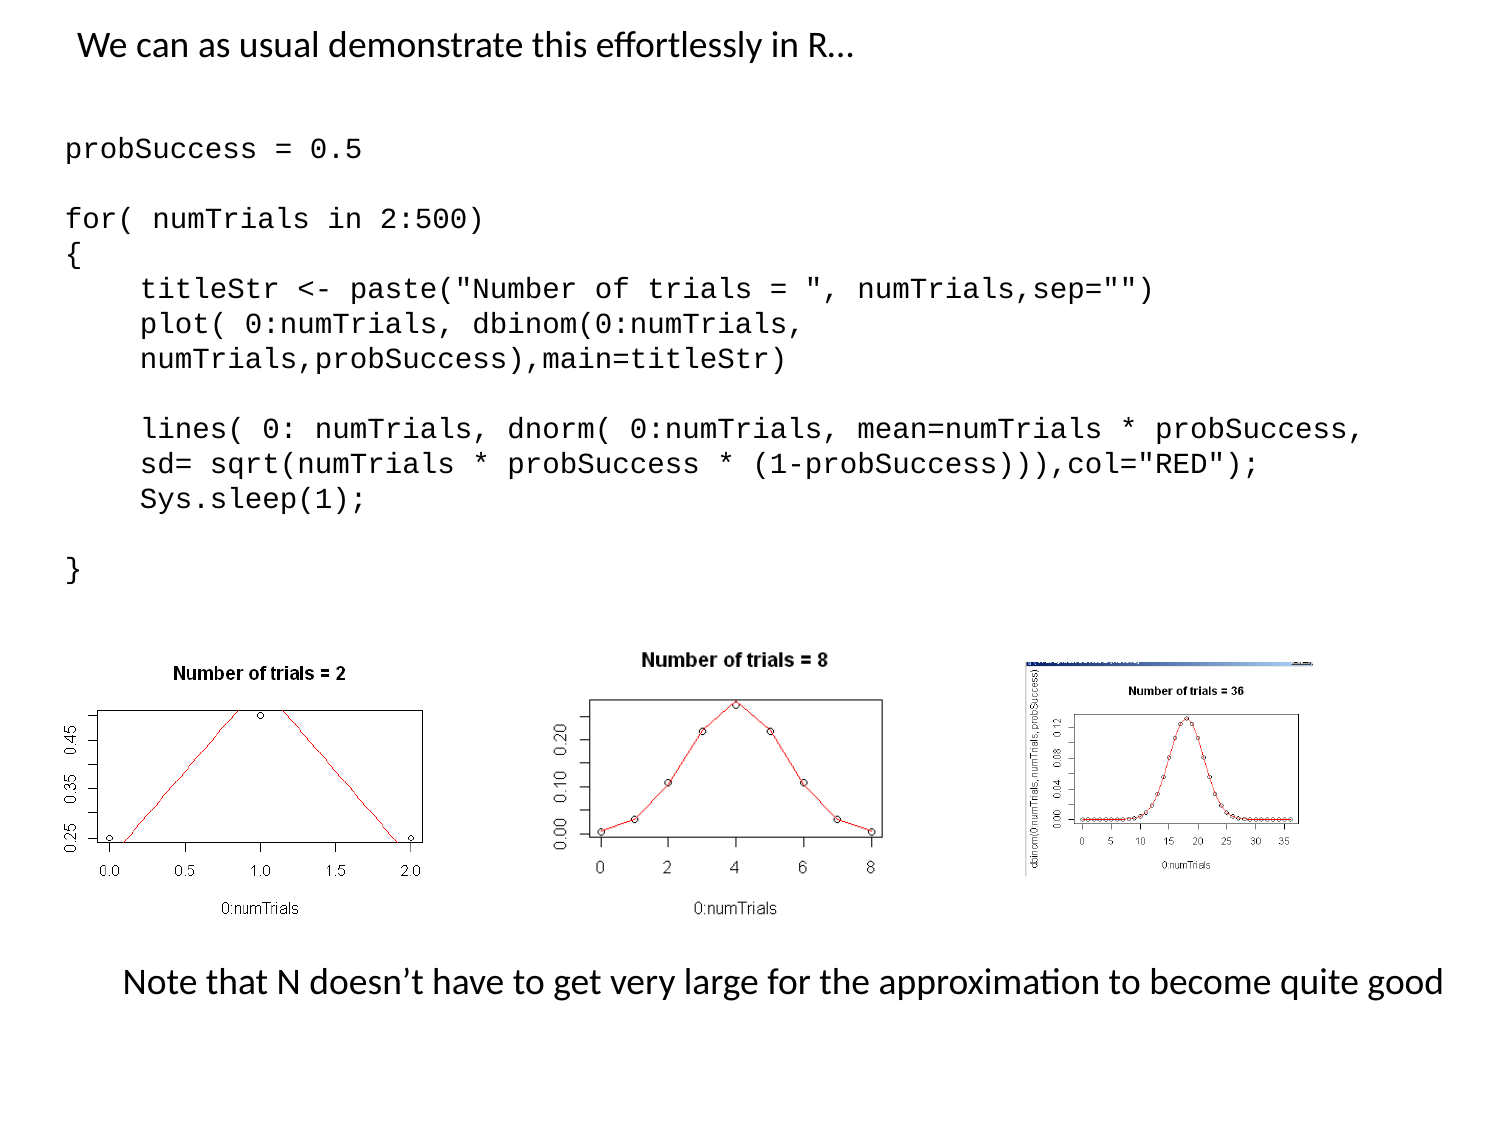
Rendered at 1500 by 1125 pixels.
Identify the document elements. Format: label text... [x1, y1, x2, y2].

picture [537, 624, 913, 931]
picture [49, 637, 438, 927]
picture [1024, 662, 1313, 877]
text_box We can as usual demonstrate this effortlessly in R… [62, 12, 1338, 73]
text_box Note that N doesn’t have to get very large for the approximation to become quite good [107, 949, 1461, 1010]
text_box probSuccess = 0.5 for( numTrials in 2:500) { titleStr <- paste("Number of trials = ", numTrials,sep="") plot( 0:numTrials, dbinom(0:numTrials, numTrials,probSuccess),main=titleStr) lines( 0: numTrials, dnorm( 0:numTrials, mean=numTrials * probSuccess, sd= sqrt(numTrials * probSuccess * (1-probSuccess))),col="RED"); Sys.sleep(1); } [50, 87, 1425, 592]
